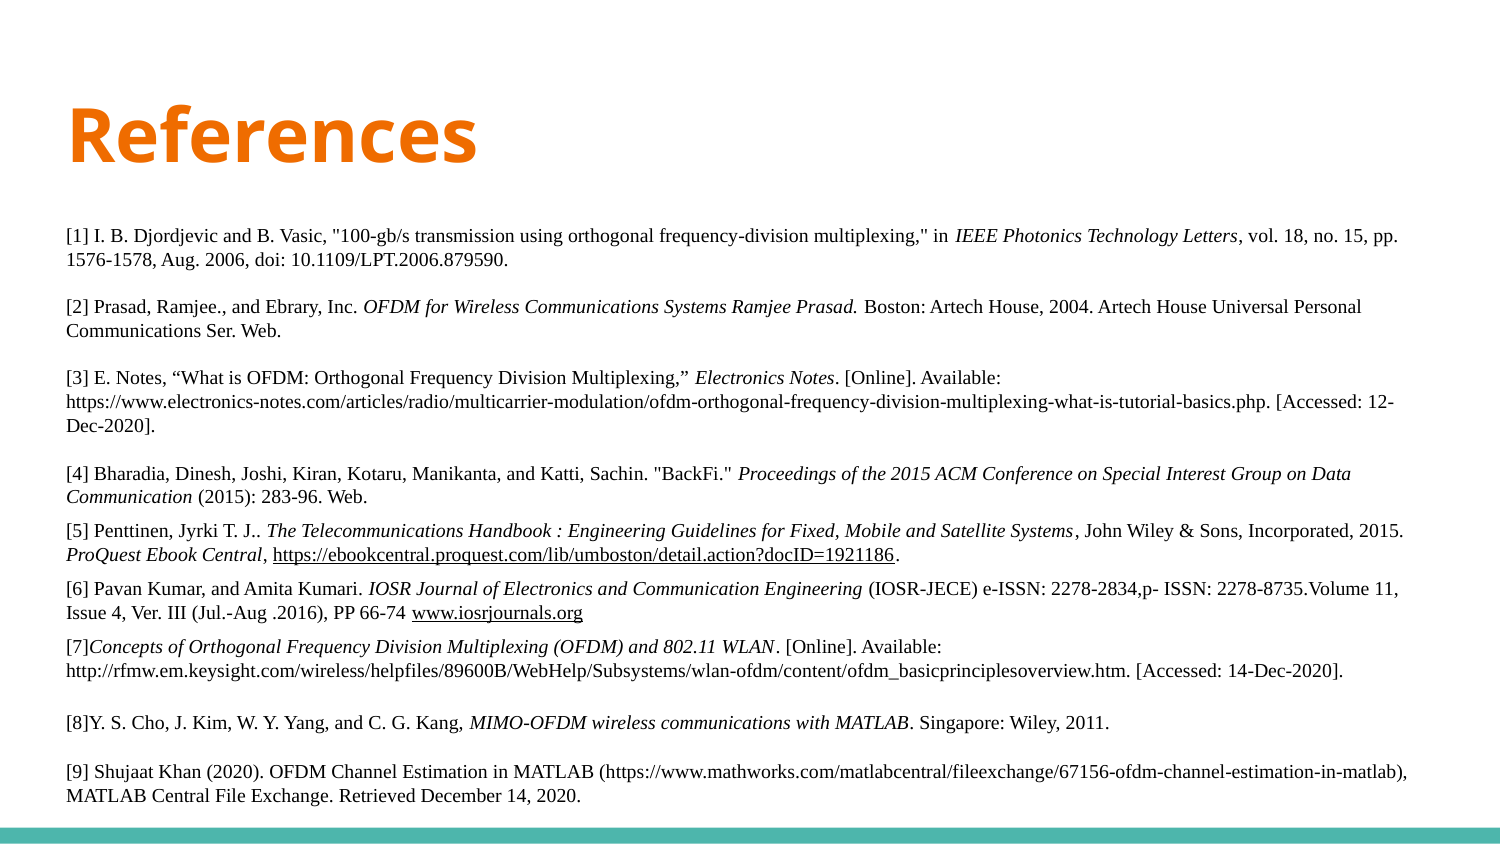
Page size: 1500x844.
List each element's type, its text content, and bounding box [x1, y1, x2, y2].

title References [51, 72, 1449, 189]
list [1] I. B. Djordjevic and B. Vasic, "100-gb/s transmission using orthogonal frequency-division multiplexing," in IEEE Photonics Technology Letters, vol. 18, no. 15, pp. 1576-1578, Aug. 2006, doi: 10.1109/LPT.2006.879590. [2] Prasad, Ramjee., and Ebrary, Inc. OFDM for Wireless Communications Systems Ramjee Prasad. Boston: Artech House, 2004. Artech House Universal Personal Communications Ser. Web. [3] E. Notes, “What is OFDM: Orthogonal Frequency Division Multiplexing,” Electronics Notes. [Online]. Available: https://www.electronics-notes.com/articles/radio/multicarrier-modulation/ofdm-orthogonal-frequency-division-multiplexing-what-is-tutorial-basics.php. [Accessed: 12-Dec-2020]. [4] Bharadia, Dinesh, Joshi, Kiran, Kotaru, Manikanta, and Katti, Sachin. "BackFi." Proceedings of the 2015 ACM Conference on Special Interest Group on Data Communication (2015): 283-96. Web. [5] Penttinen, Jyrki T. J.. The Telecommunications Handbook : Engineering Guidelines for Fixed, Mobile and Satellite Systems, John Wiley & Sons, Incorporated, 2015. ProQuest Ebook Central, https://ebookcentral.proquest.com/lib/umboston/detail.action?docID=1921186. [6] Pavan Kumar, and Amita Kumari. IOSR Journal of Electronics and Communication Engineering (IOSR-JECE) e-ISSN: 2278-2834,p- ISSN: 2278-8735.Volume 11, Issue 4, Ver. III (Jul.-Aug .2016), PP 66-74 www.iosrjournals.org [7]Concepts of Orthogonal Frequency Division Multiplexing (OFDM) and 802.11 WLAN. [Online]. Available: http://rfmw.em.keysight.com/wireless/helpfiles/89600B/WebHelp/Subsystems/wlan-ofdm/content/ofdm_basicprinciplesoverview.htm. [Accessed: 14-Dec-2020]. [8]Y. S. Cho, J. Kim, W. Y. Yang, and C. G. Kang, MIMO-OFDM wireless communications with MATLAB. Singapore: Wiley, 2011. [9] Shujaat Khan (2020). OFDM Channel Estimation in MATLAB (https://www.mathworks.com/matlabcentral/fileexchange/67156-ofdm-channel-estimation-in-matlab), MATLAB Central File Exchange. Retrieved December 14, 2020. [51, 207, 1449, 844]
